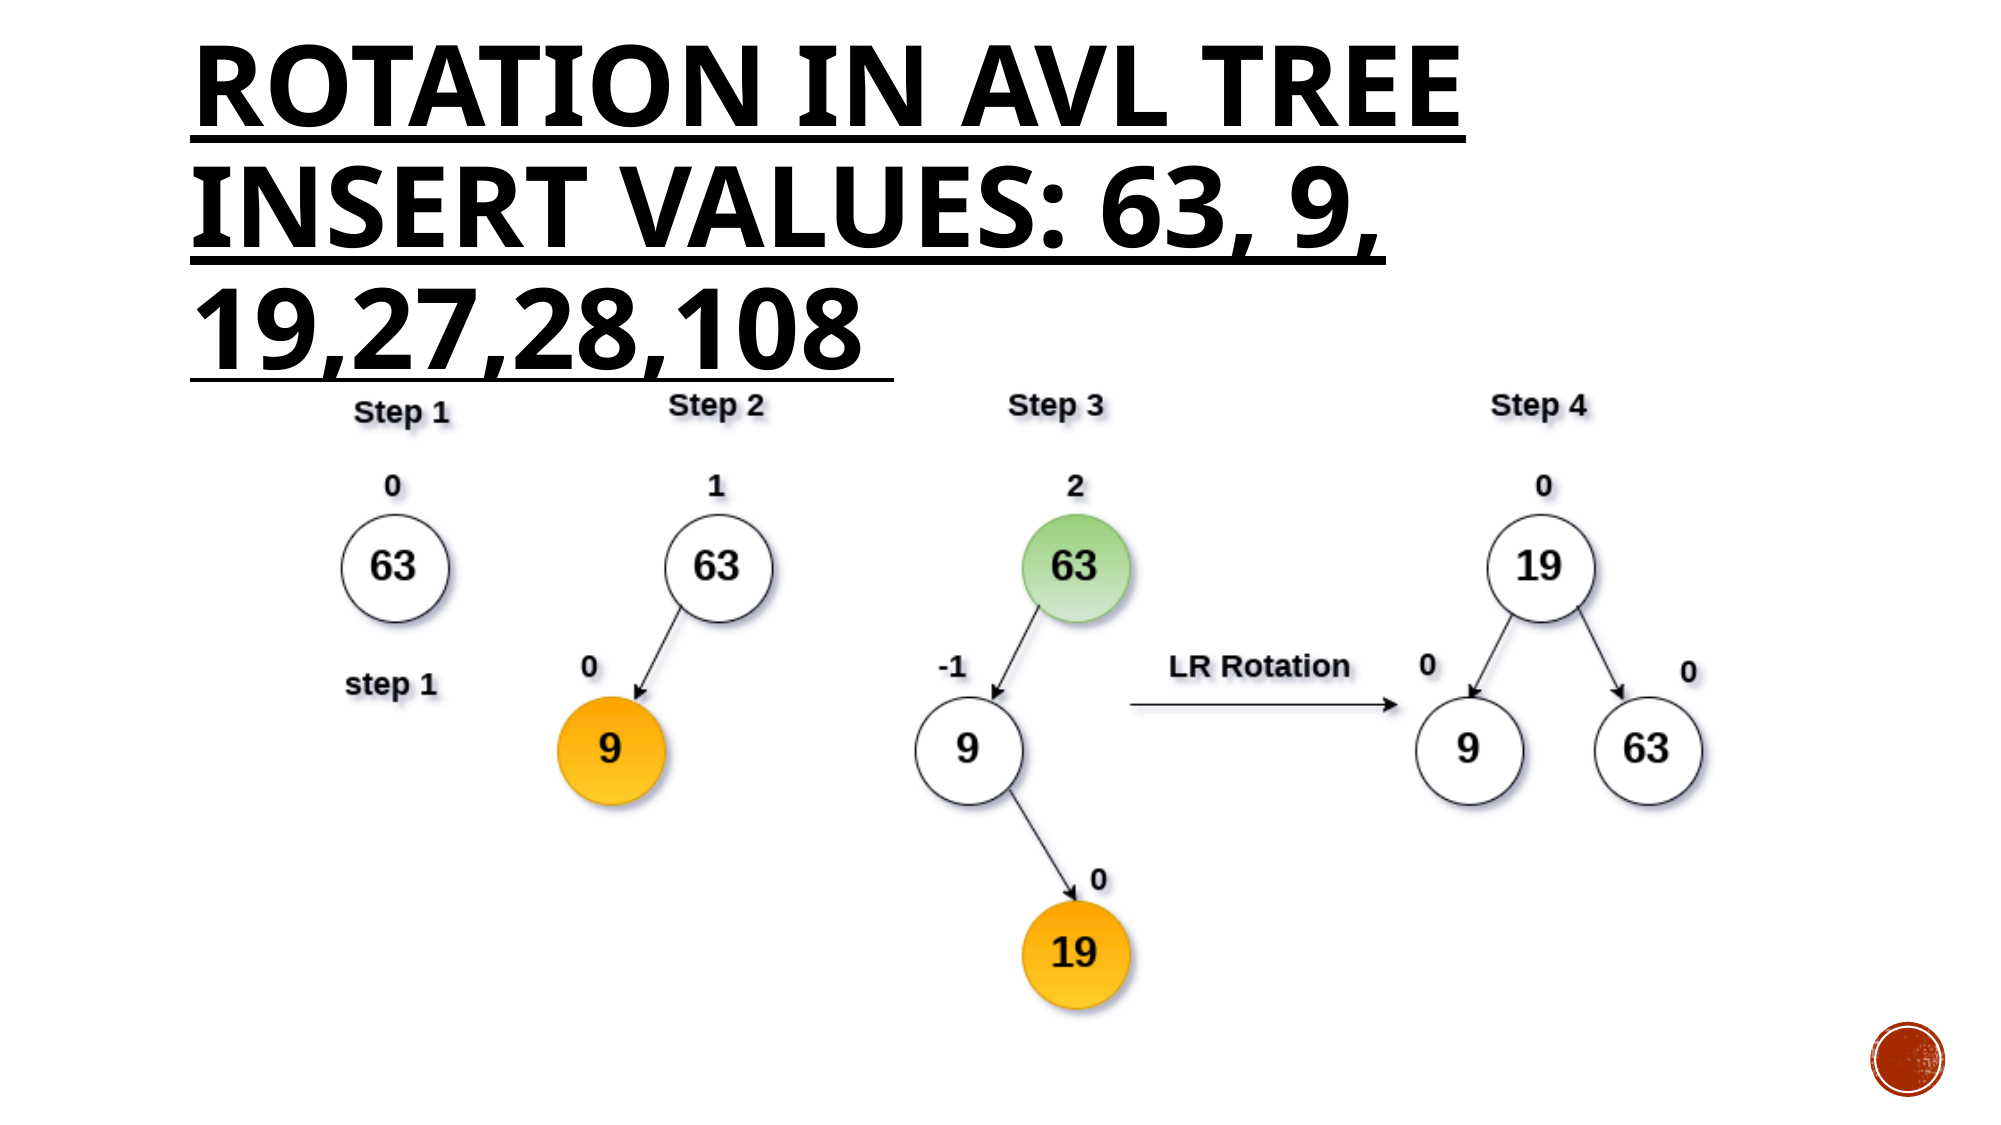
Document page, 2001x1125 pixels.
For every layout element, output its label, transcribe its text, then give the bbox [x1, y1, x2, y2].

title Rotation in AVL Tree Insert values: 63, 9, 19,27,28,108 [175, 79, 1826, 344]
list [176, 384, 1832, 1045]
